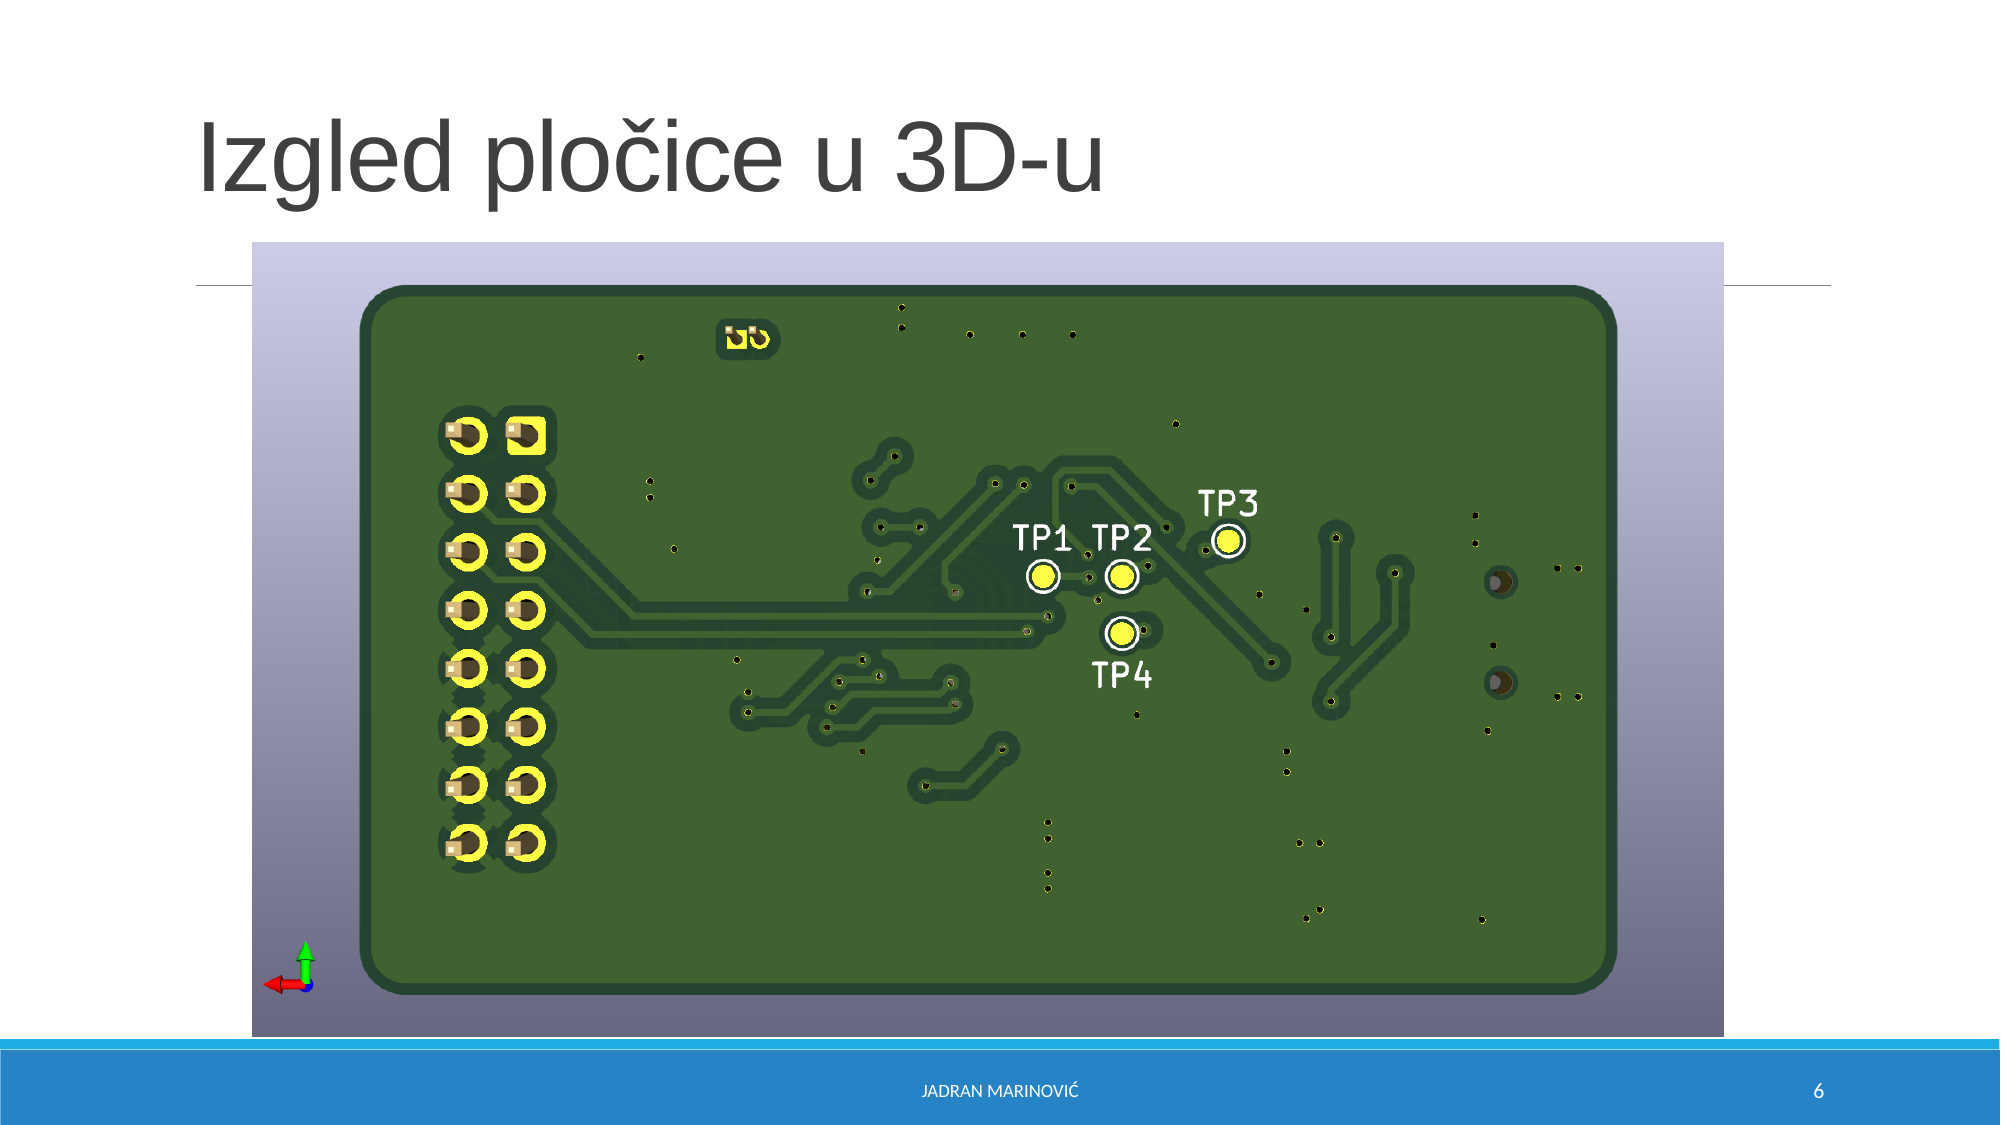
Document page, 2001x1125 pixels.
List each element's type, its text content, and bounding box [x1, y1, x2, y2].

footer Jadran Marinović [604, 1059, 1396, 1120]
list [251, 242, 1724, 1037]
title Izgled pločice u 3D-u [180, 47, 1830, 220]
slide_number 6 [1624, 1059, 1840, 1120]
